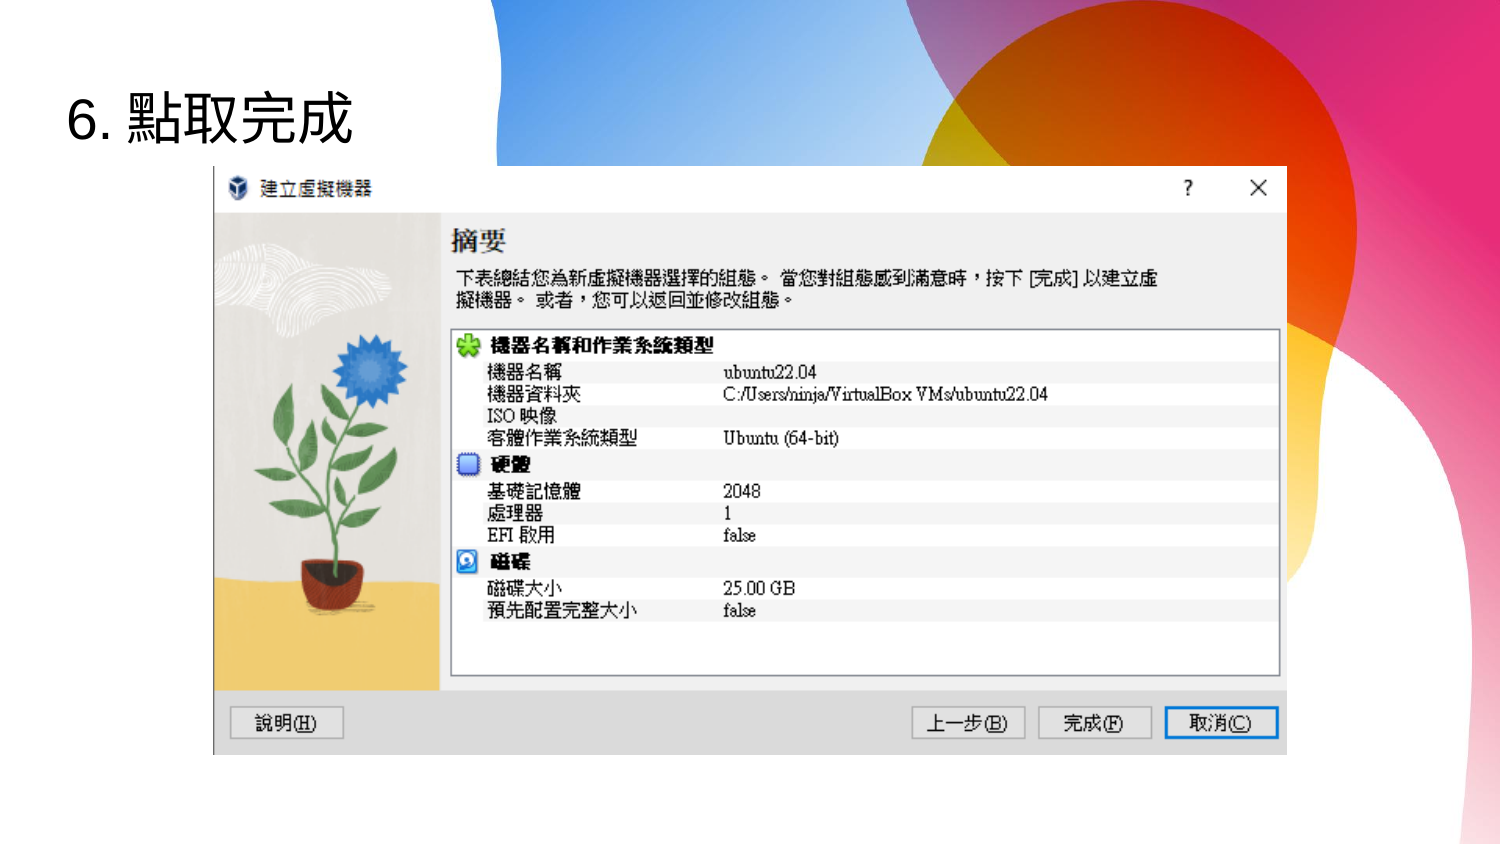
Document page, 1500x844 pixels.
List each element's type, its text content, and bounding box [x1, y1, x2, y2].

title 6.點取完成 [51, 72, 1449, 167]
picture [0, 0, 1500, 844]
